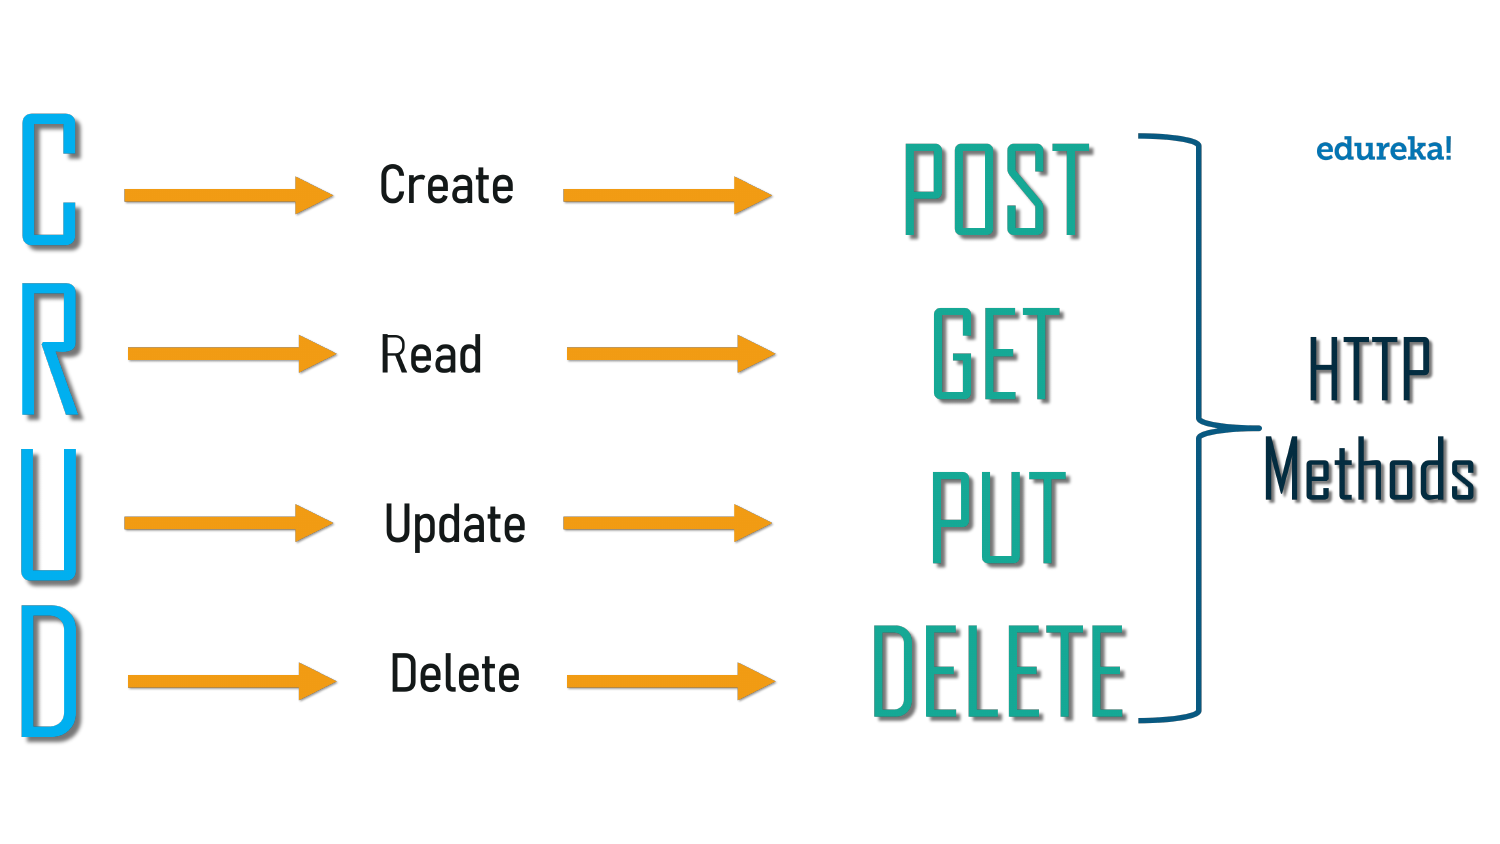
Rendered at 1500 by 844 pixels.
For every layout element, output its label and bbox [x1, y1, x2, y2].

picture [13, 108, 1484, 749]
